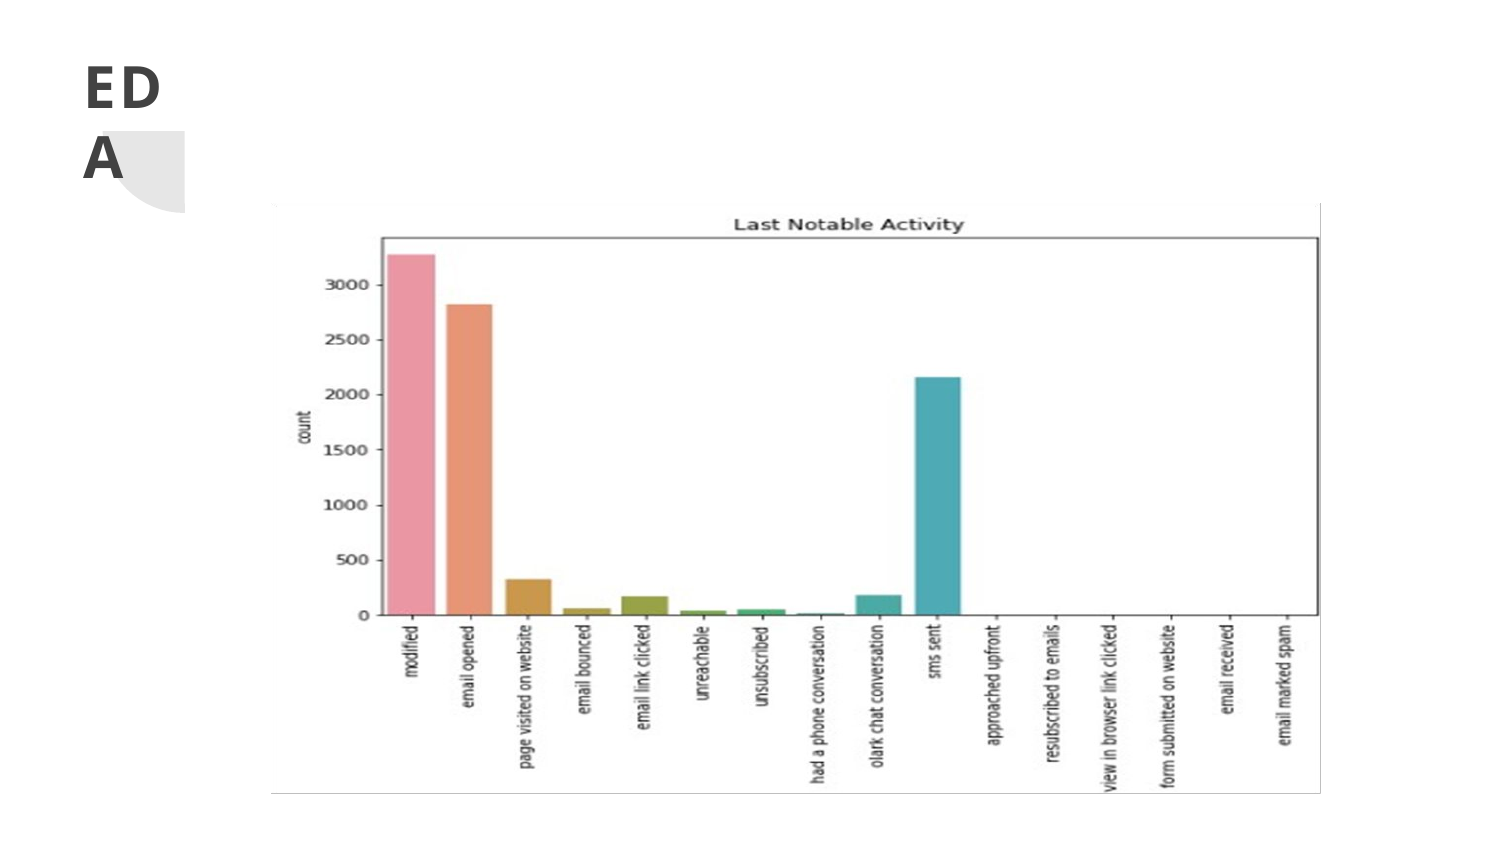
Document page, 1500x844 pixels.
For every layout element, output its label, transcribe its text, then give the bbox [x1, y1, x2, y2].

text_box EDA [81, 48, 203, 191]
picture [270, 202, 1321, 794]
